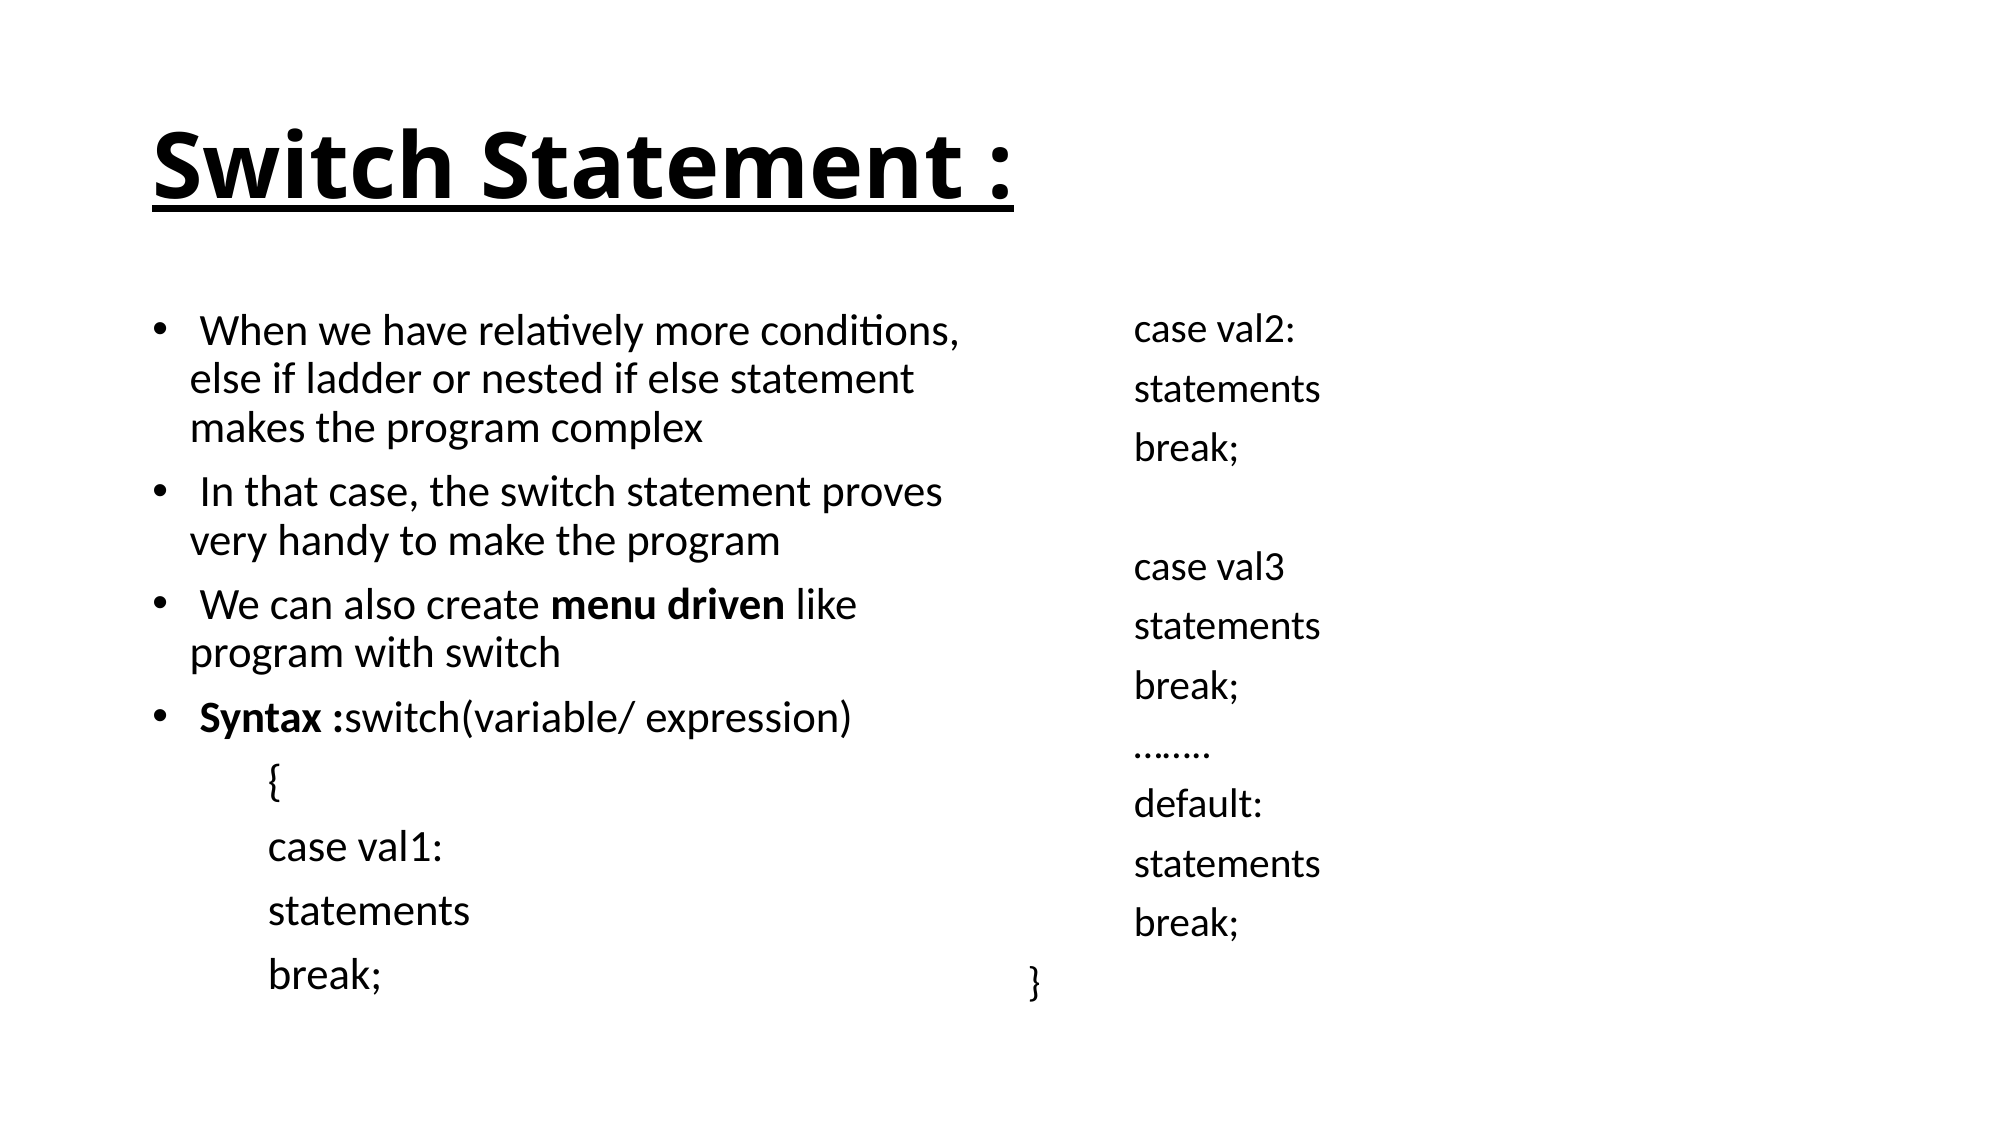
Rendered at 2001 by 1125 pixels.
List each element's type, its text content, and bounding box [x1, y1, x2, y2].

list When we have relatively more conditions, else if ladder or nested if else statement makes the program complex In that case, the switch statement proves very handy to make the program We can also create menu driven like program with switch Syntax :switch(variable/ expression) { case val1: statements break; [137, 299, 988, 1014]
list case val2: statements break; case val3 statements break; …….. default: statements break; } [1012, 299, 1863, 1014]
title Switch Statement : [137, 59, 1863, 278]
